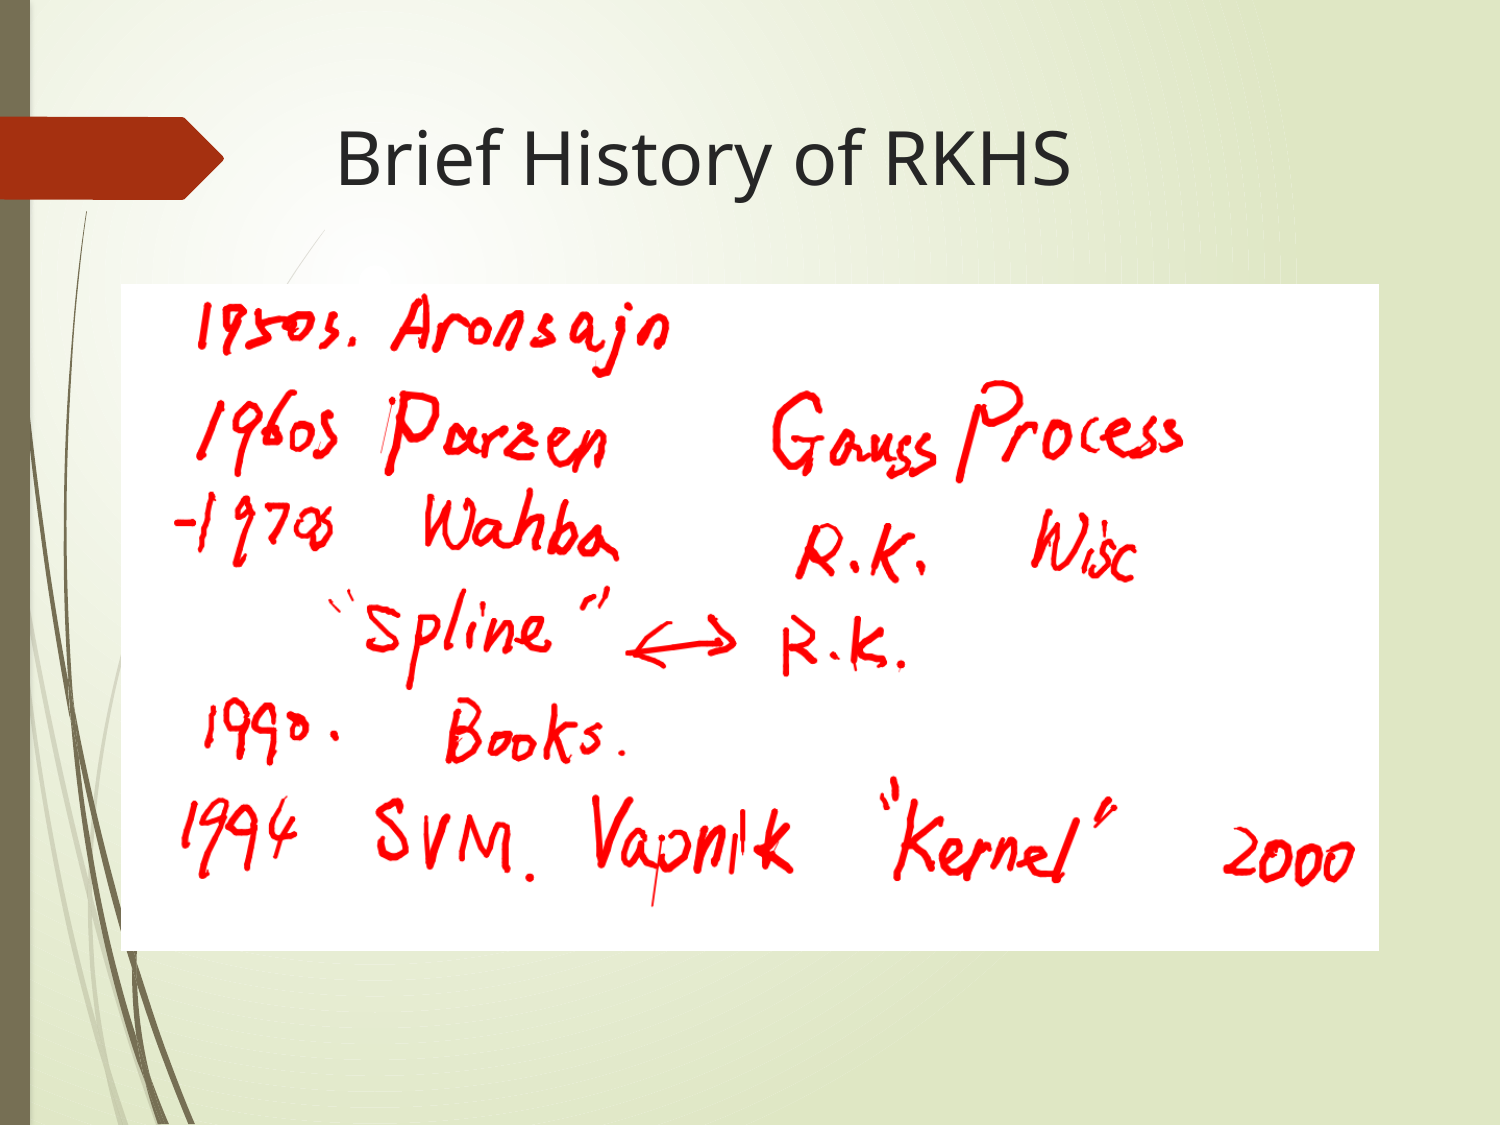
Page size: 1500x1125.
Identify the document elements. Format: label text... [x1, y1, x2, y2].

picture [121, 284, 1379, 951]
title Brief History of RKHS [319, 102, 1400, 313]
